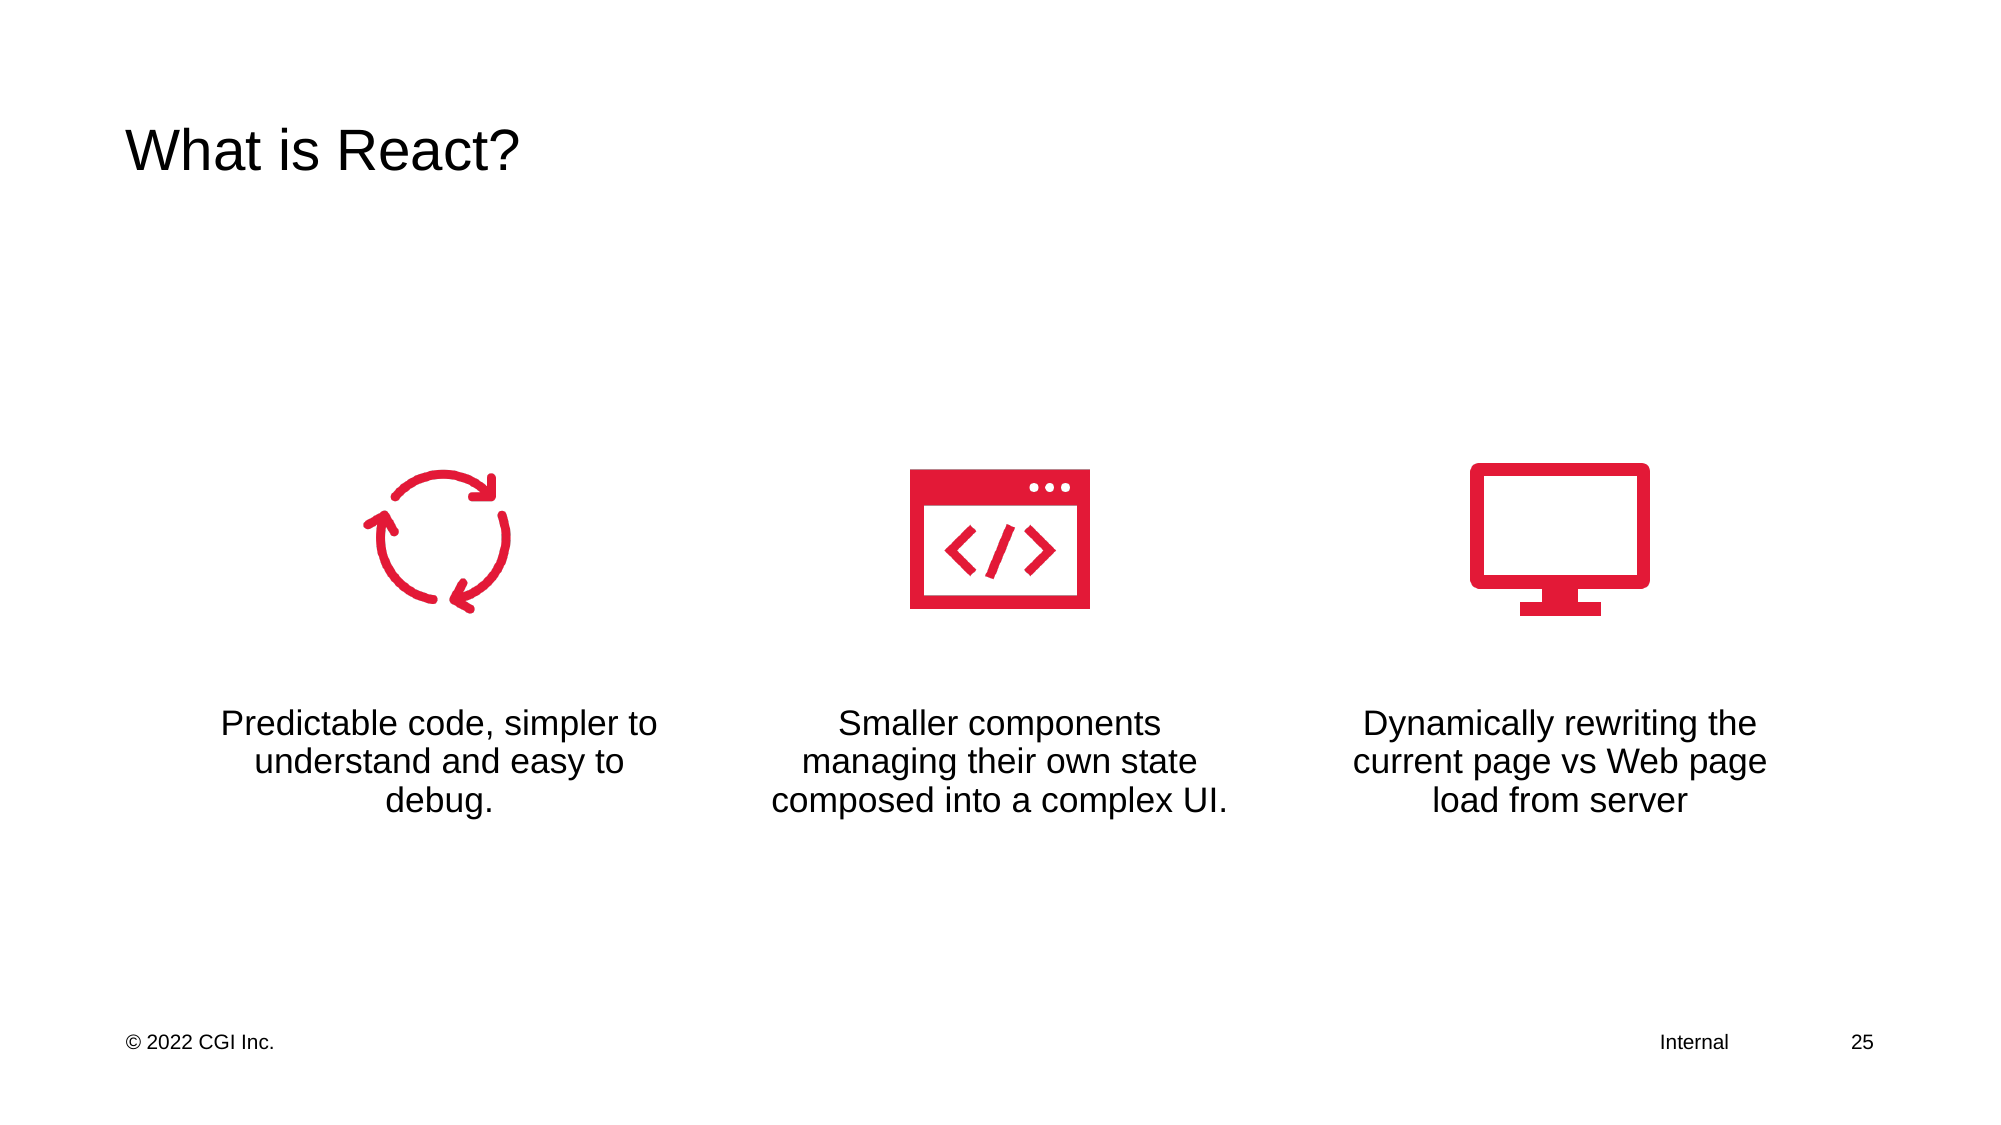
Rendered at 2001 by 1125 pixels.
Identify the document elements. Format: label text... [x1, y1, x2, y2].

title What is React? [125, 112, 1875, 201]
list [125, 255, 1875, 1000]
slide_number 25 [1831, 1027, 1875, 1056]
